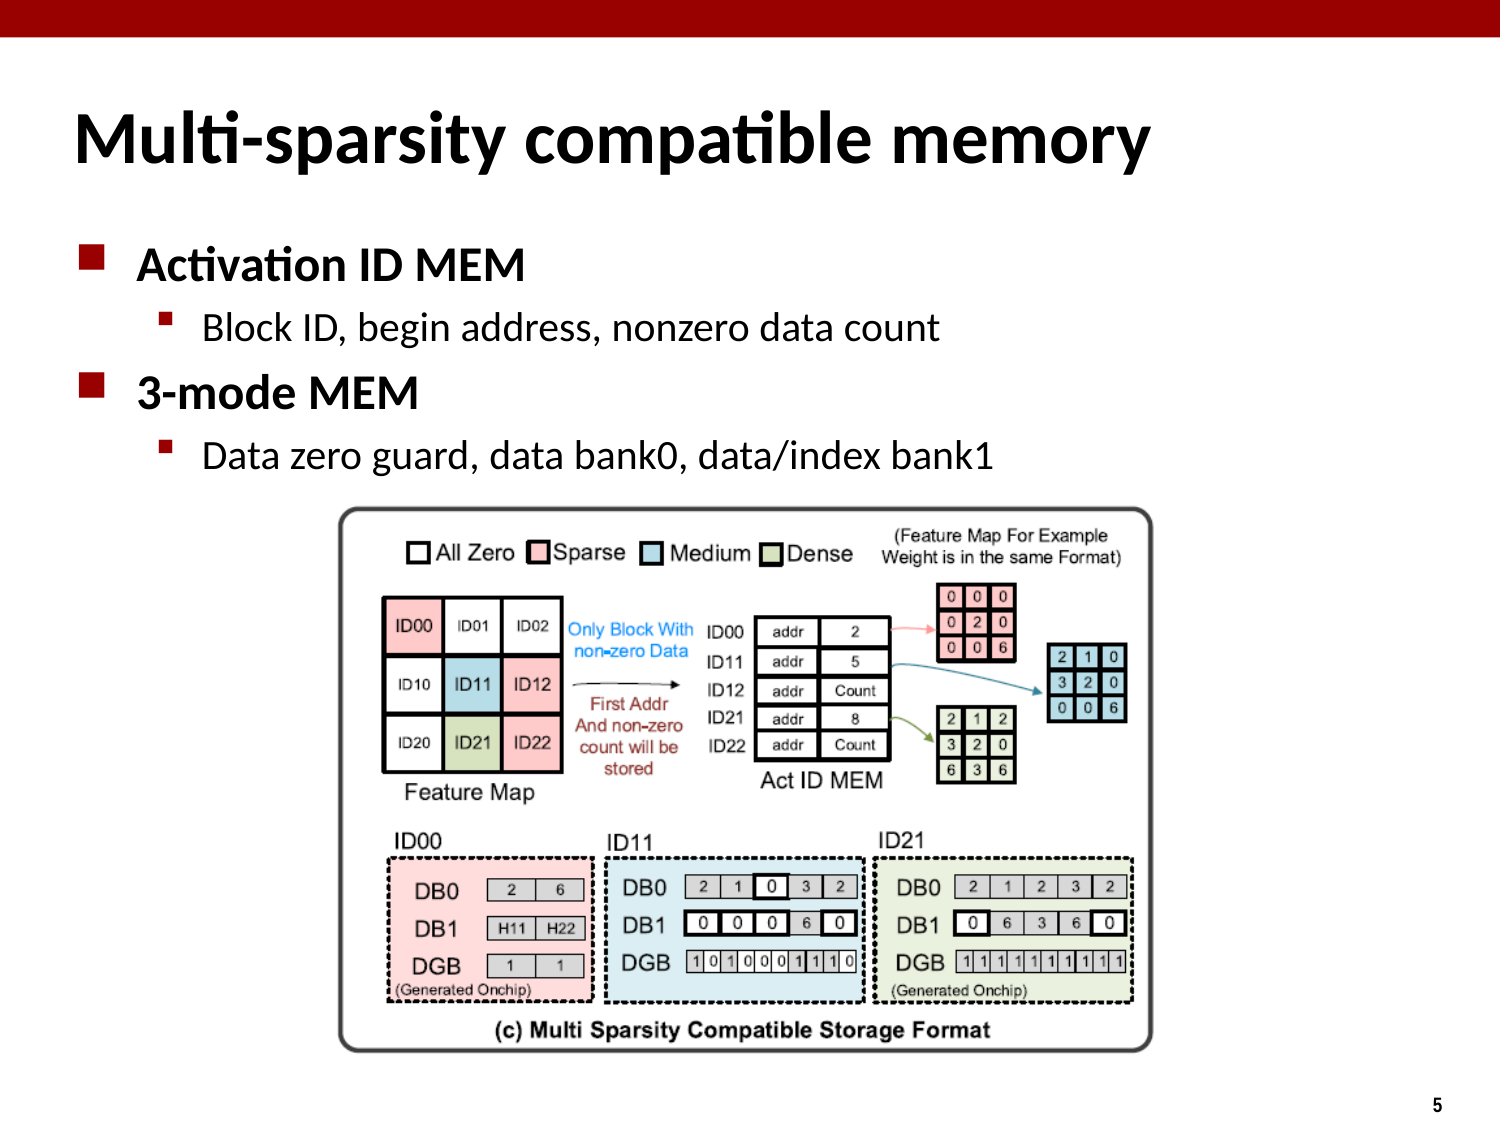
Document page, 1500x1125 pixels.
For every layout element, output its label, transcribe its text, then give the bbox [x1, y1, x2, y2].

title Multi-sparsity compatible memory [58, 71, 1305, 197]
list Activation ID MEM Block ID, begin address, nonzero data count 3-mode MEM Data zero guard, data bank0, data/index bank1 [64, 223, 1361, 1040]
picture [333, 503, 1167, 1067]
